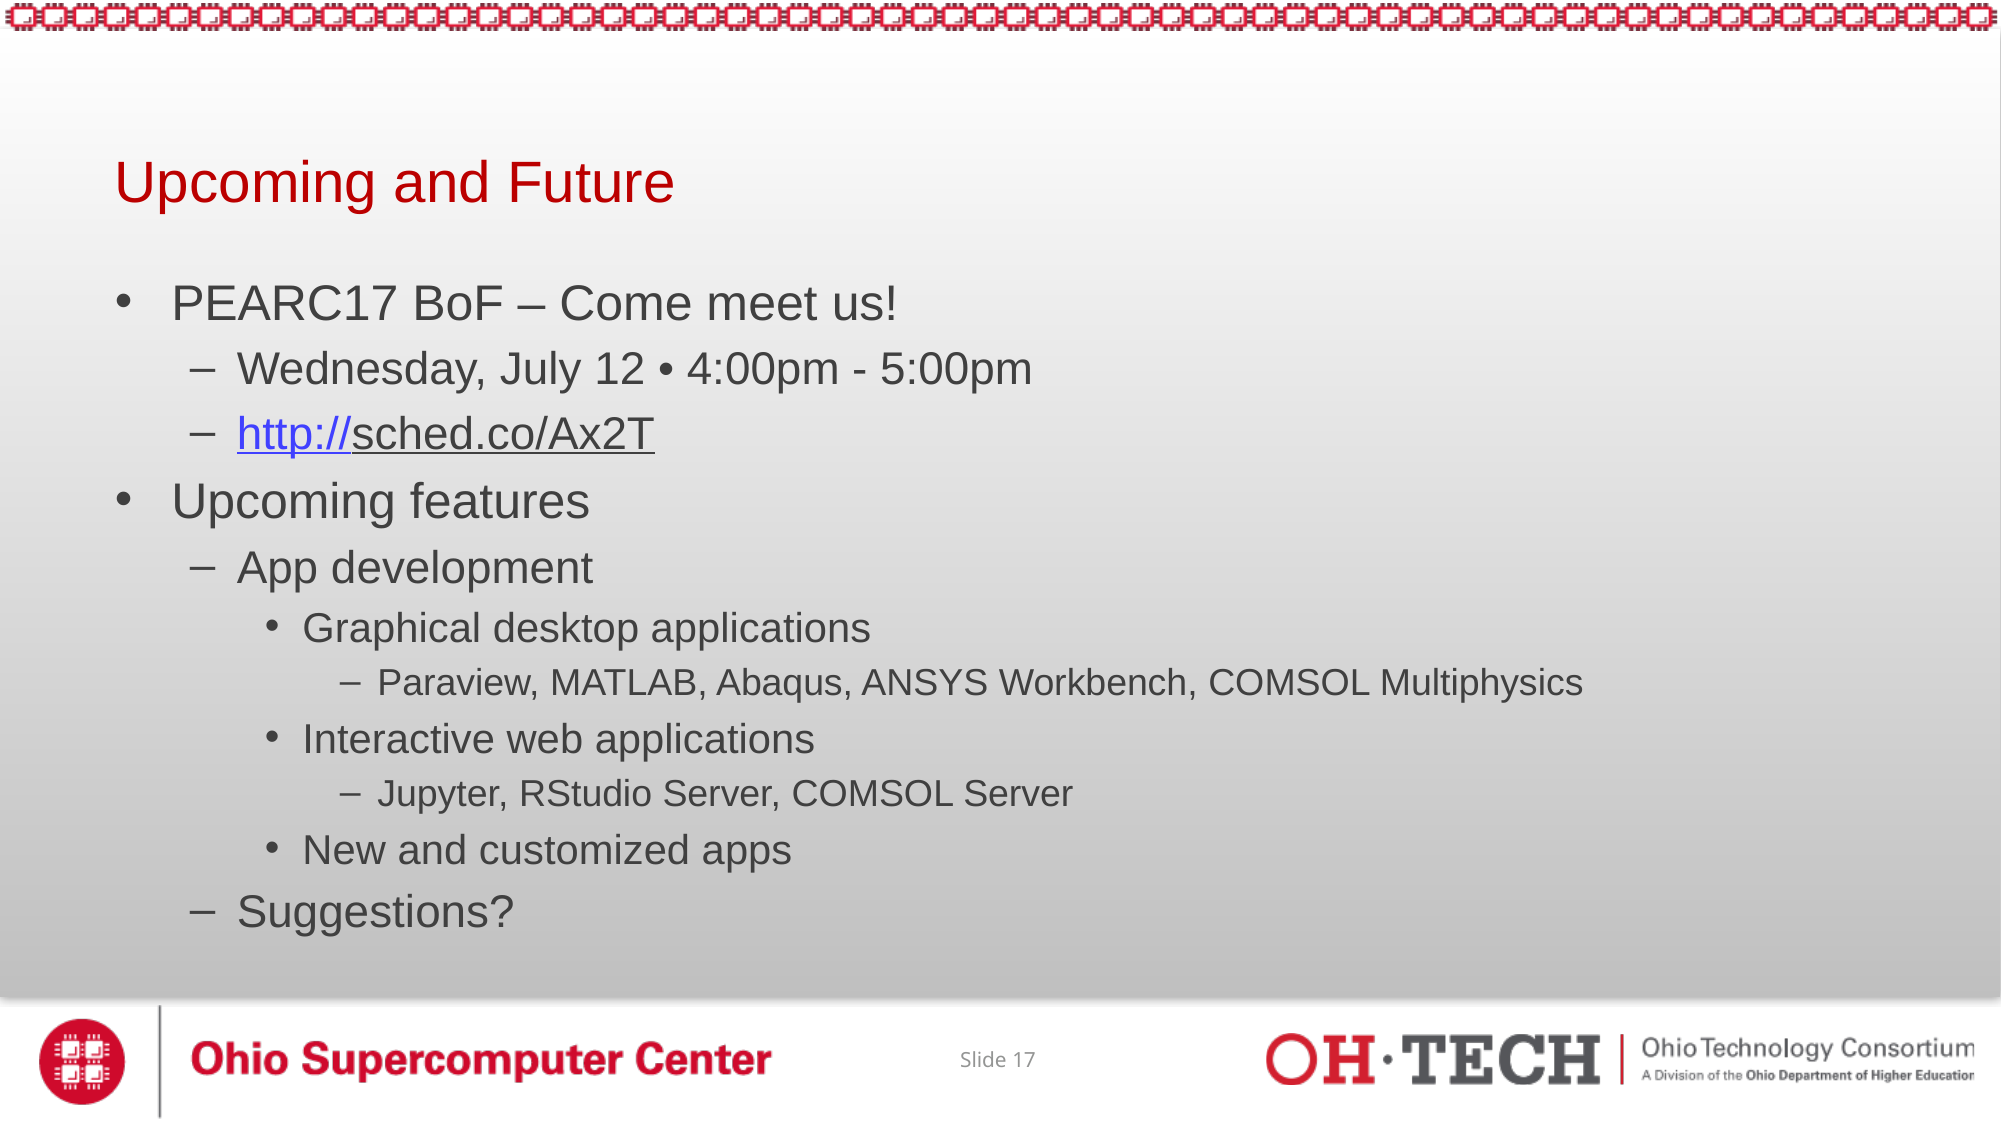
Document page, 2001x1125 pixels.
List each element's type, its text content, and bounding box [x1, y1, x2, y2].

list PEARC17 BoF – Come meet us! Wednesday, July 12 • 4:00pm - 5:00pm http://sched.co/Ax2T Upcoming features App development Graphical desktop applications Paraview, MATLAB, Abaqus, ANSYS Workbench, COMSOL Multiphysics Interactive web applications Jupyter, RStudio Server, COMSOL Server New and customized apps Suggestions? [99, 262, 1900, 904]
title Upcoming and Future [99, 125, 1900, 233]
picture [0, 3, 2000, 31]
picture [38, 1004, 774, 1120]
